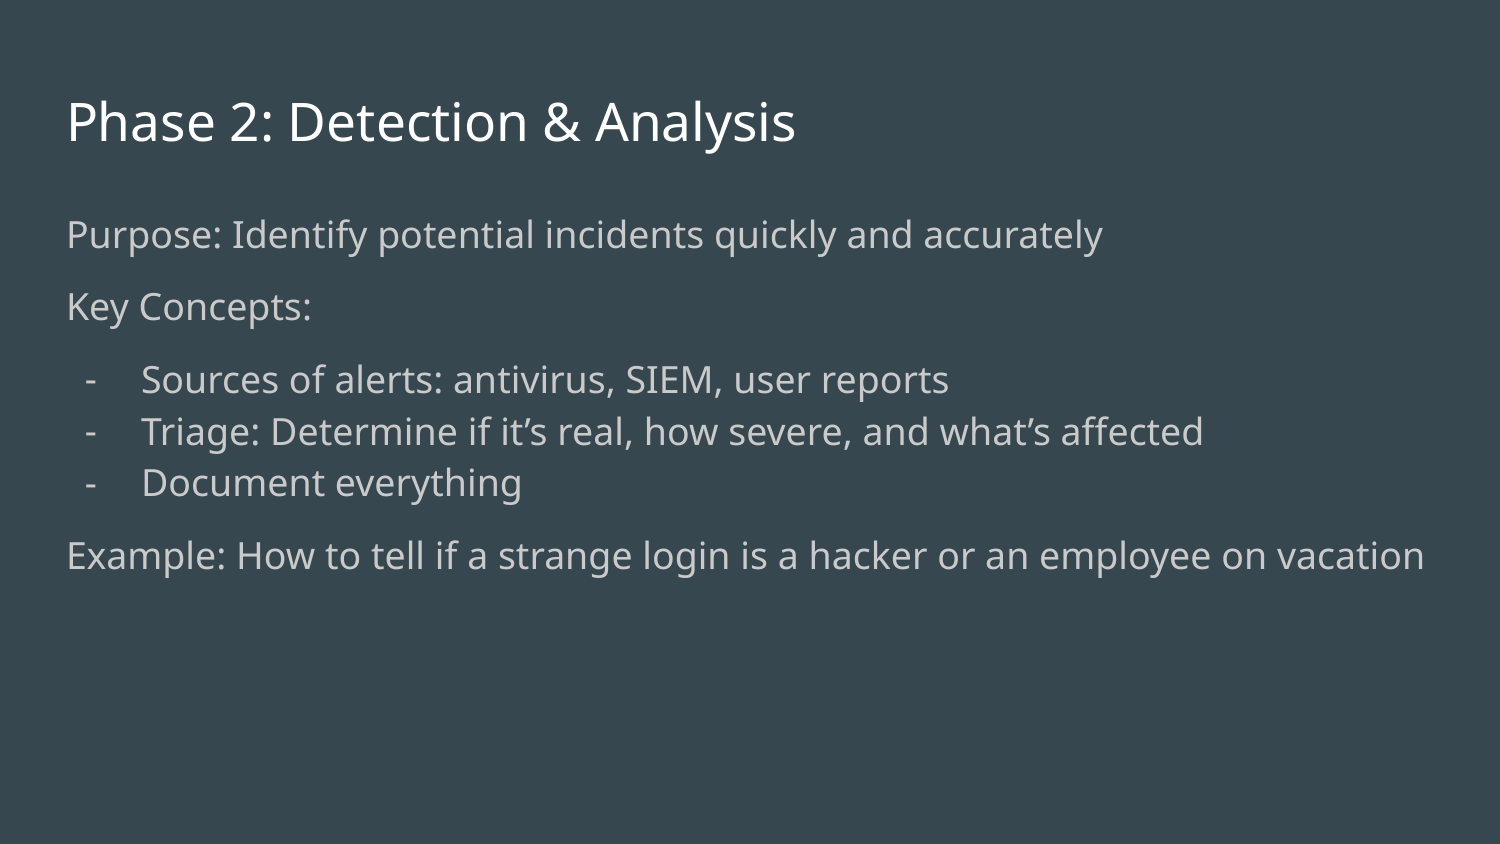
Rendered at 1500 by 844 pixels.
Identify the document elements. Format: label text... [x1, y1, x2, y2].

list Purpose: Identify potential incidents quickly and accurately Key Concepts: Sources of alerts: antivirus, SIEM, user reports Triage: Determine if it’s real, how severe, and what’s affected Document everything Example: How to tell if a strange login is a hacker or an employee on vacation [51, 189, 1449, 750]
title Phase 2: Detection & Analysis [51, 72, 1449, 167]
